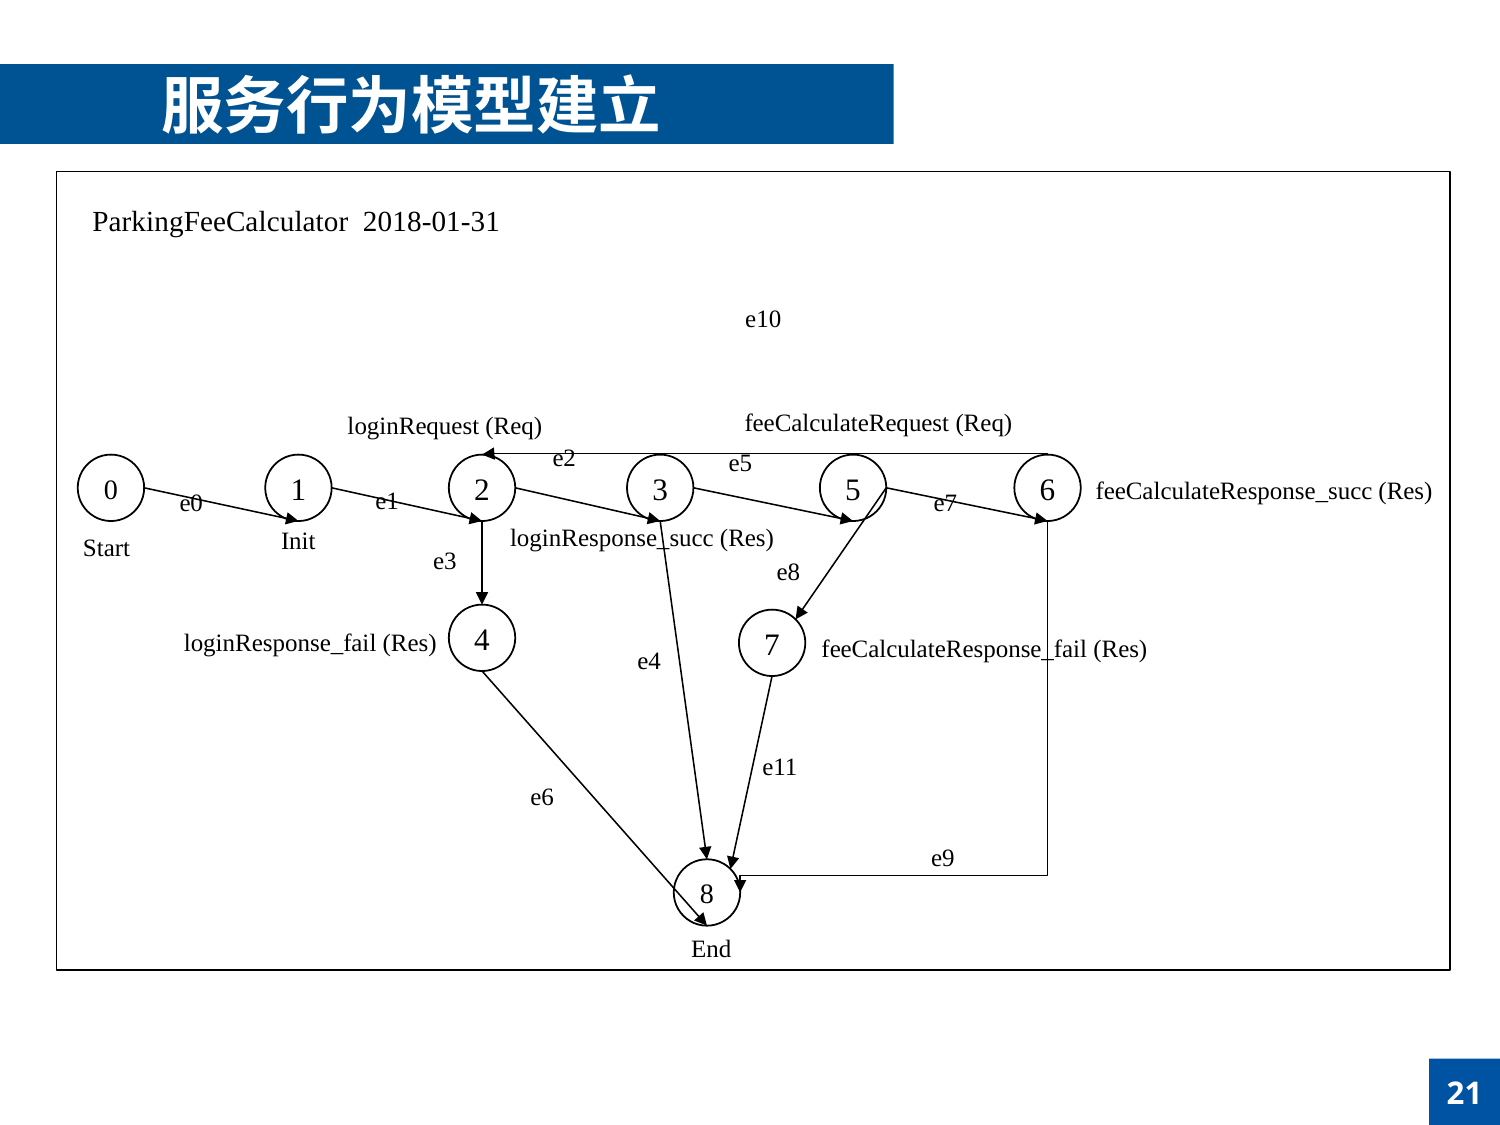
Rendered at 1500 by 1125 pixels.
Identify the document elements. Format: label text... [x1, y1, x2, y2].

text_box [56, 171, 1451, 971]
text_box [795, 510, 830, 552]
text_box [707, 552, 1080, 861]
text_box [730, 861, 773, 870]
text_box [659, 520, 708, 860]
text_box 服务行为模型建立 [0, 63, 895, 145]
text_box ParkingFeeCalculator 2018-01-31 [77, 194, 645, 245]
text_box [481, 670, 674, 893]
text_box 21 [1429, 1058, 1500, 1125]
